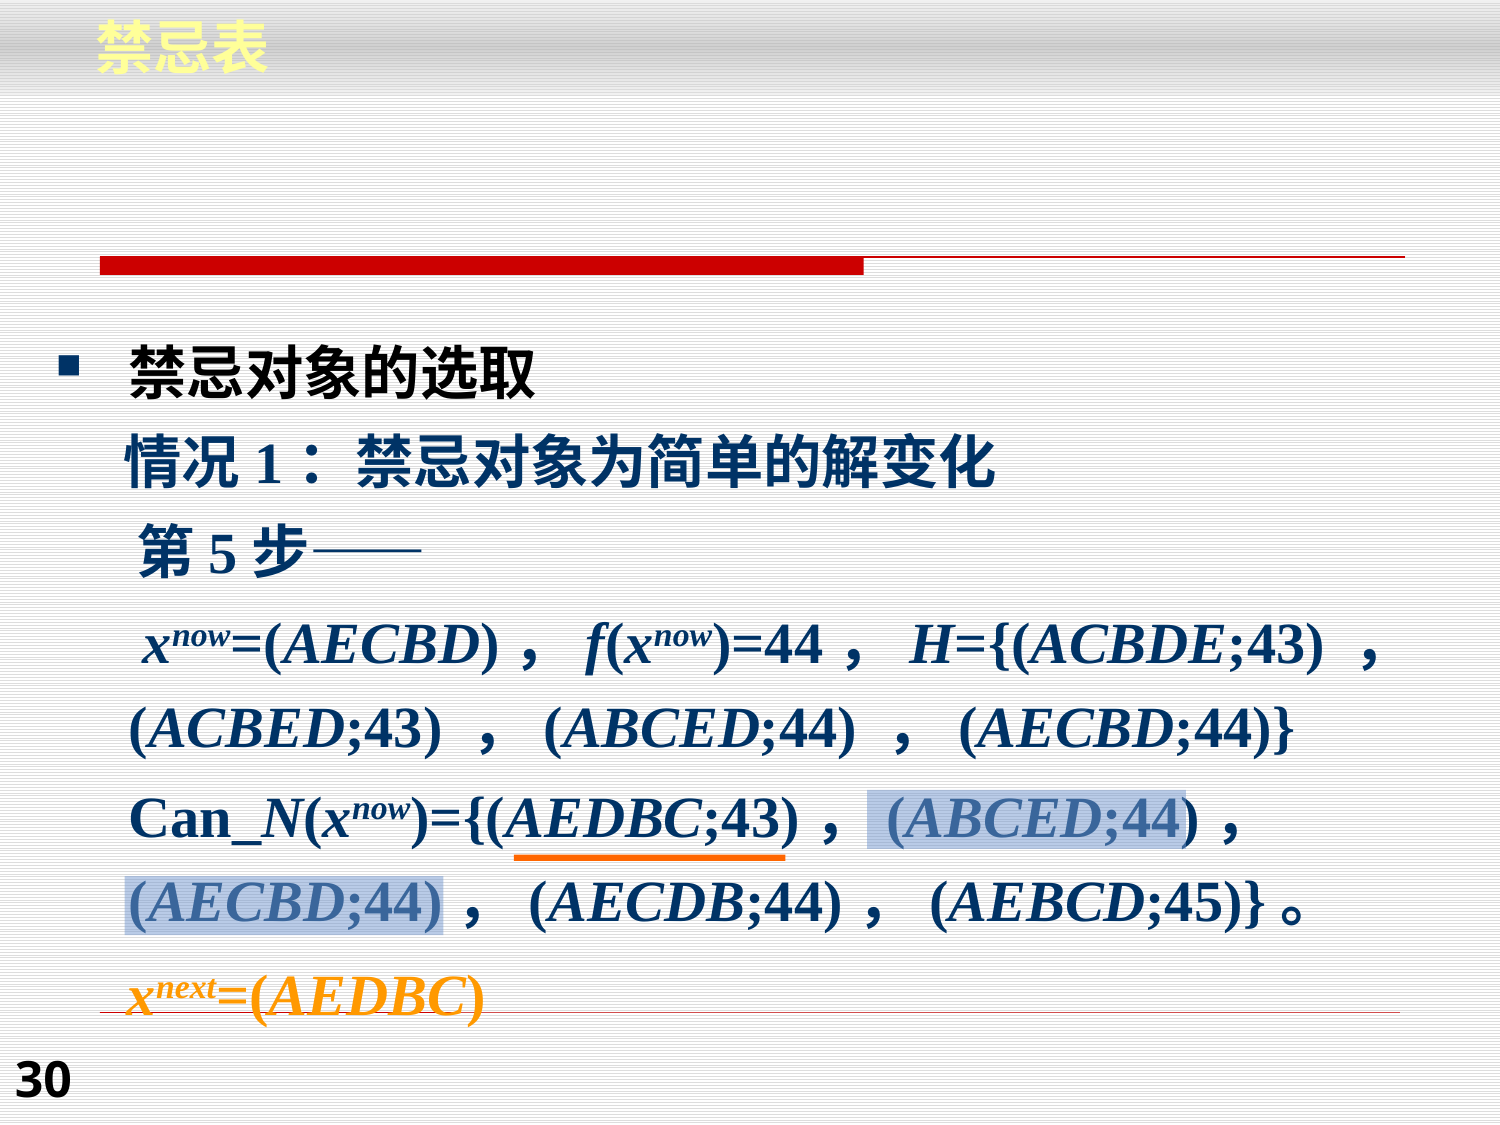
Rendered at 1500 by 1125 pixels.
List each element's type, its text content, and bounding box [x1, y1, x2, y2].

text_box [867, 789, 1186, 849]
text_box xnext=(AEDBC) [39, 935, 1441, 1047]
text_box [124, 876, 444, 936]
text_box 禁忌对象的选取 情况1：禁忌对象为简单的解变化 第5步—— xnow=(AECBD)，f(xnow)=44，H={(ACBDE;43) ，(ACBED;43) ，(ABCED;44) ，(AECBD;44)} Can_N(xnow)={(AEDBC;43)，(ABCED;44)，(AECBD;44)，(AECDB;44)，(AEBCD;45)}。 [41, 314, 1443, 1094]
text_box 禁忌表 [0, 0, 1500, 95]
